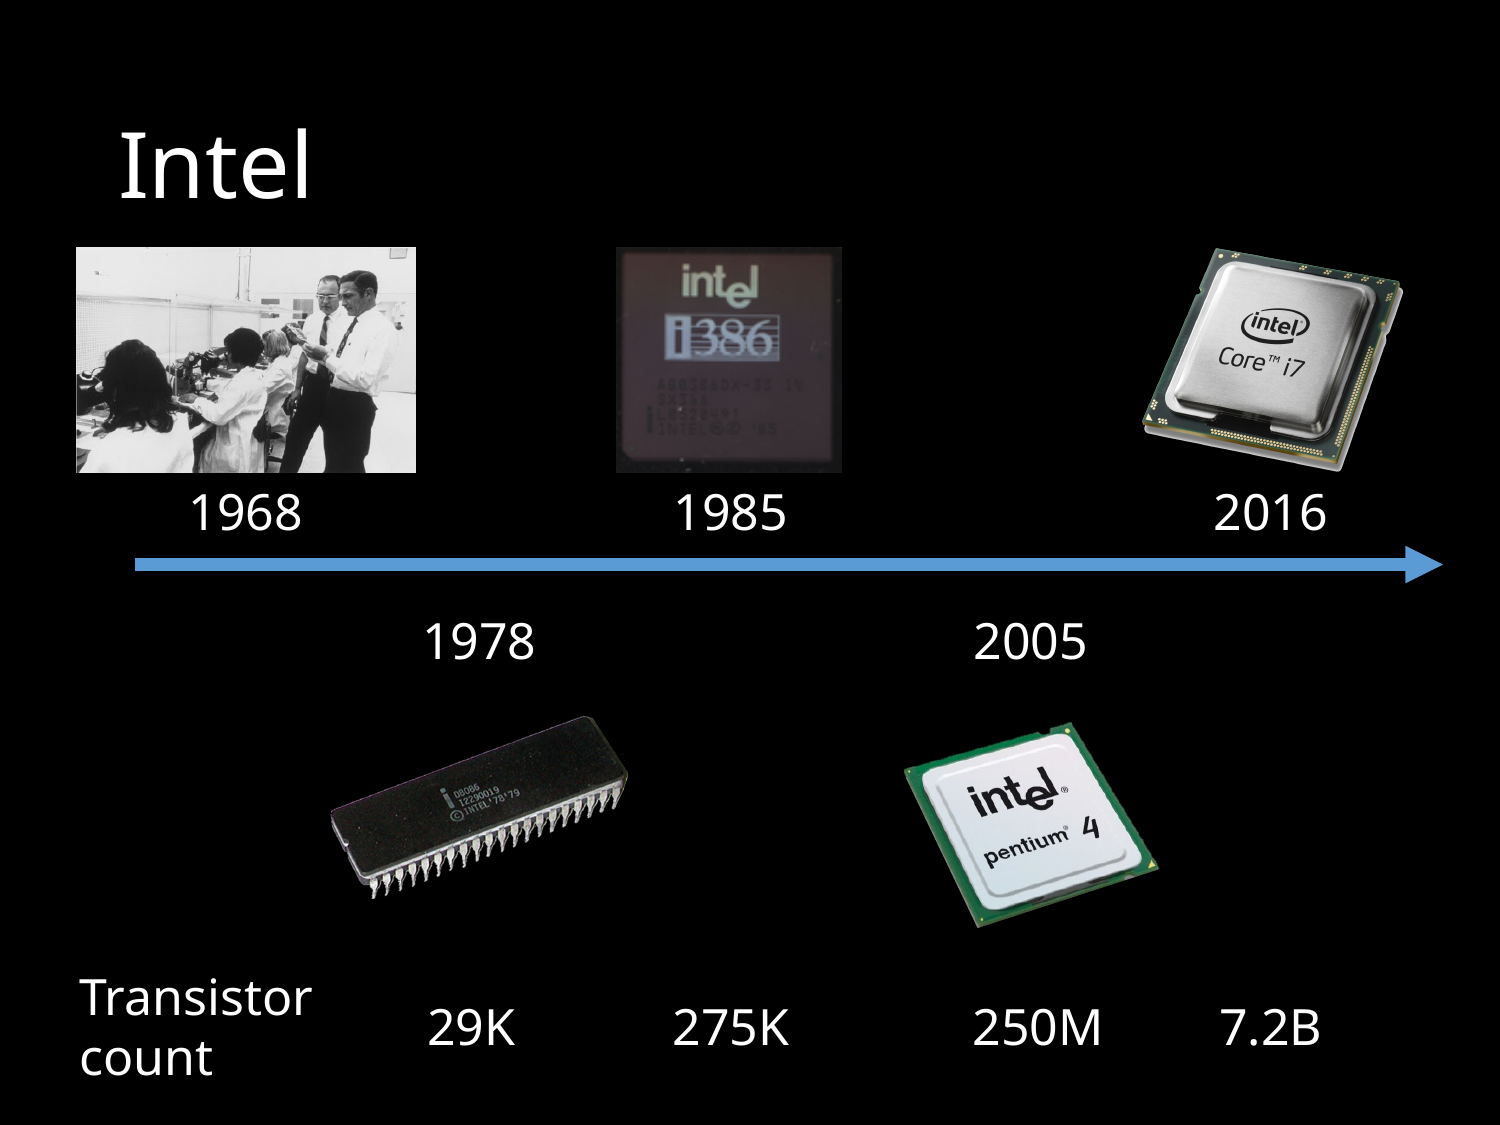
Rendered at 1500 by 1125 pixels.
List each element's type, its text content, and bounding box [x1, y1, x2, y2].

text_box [897, 715, 1164, 943]
text_box 2005 [958, 602, 1103, 677]
text_box 1985 [659, 473, 803, 548]
picture [1140, 247, 1403, 473]
picture [76, 247, 416, 473]
text_box 250M [958, 988, 1119, 1063]
text_box 1978 [407, 602, 552, 677]
picture [329, 715, 629, 900]
text_box 1968 [174, 473, 318, 548]
picture [616, 247, 842, 473]
text_box 275K [657, 988, 804, 1063]
text_box 2016 [1198, 473, 1343, 548]
text_box 7.2B [1204, 988, 1337, 1063]
title Intel [103, 59, 1397, 278]
text_box Transistor count [65, 957, 329, 1093]
text_box 29K [412, 988, 531, 1063]
